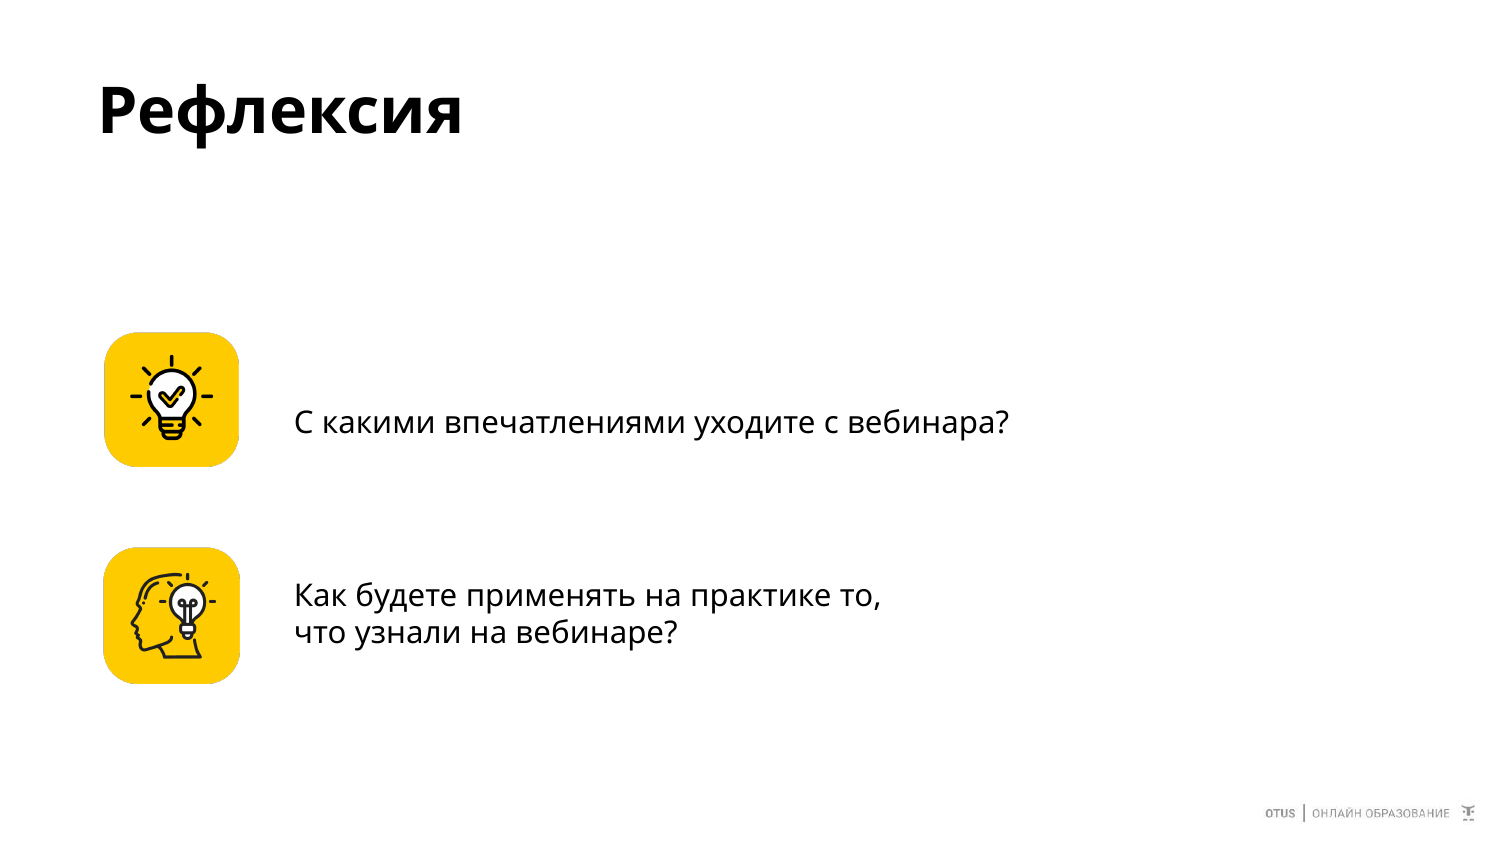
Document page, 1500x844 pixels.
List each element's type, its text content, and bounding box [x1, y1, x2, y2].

picture [1262, 799, 1475, 825]
picture [103, 331, 240, 468]
text_box Как будете применять на практике то, что узнали на вебинаре? [278, 560, 1099, 665]
text_box С какими впечатлениями уходите с вебинара? [278, 387, 1046, 456]
picture [101, 545, 241, 686]
title Рефлексия [82, 54, 1480, 234]
